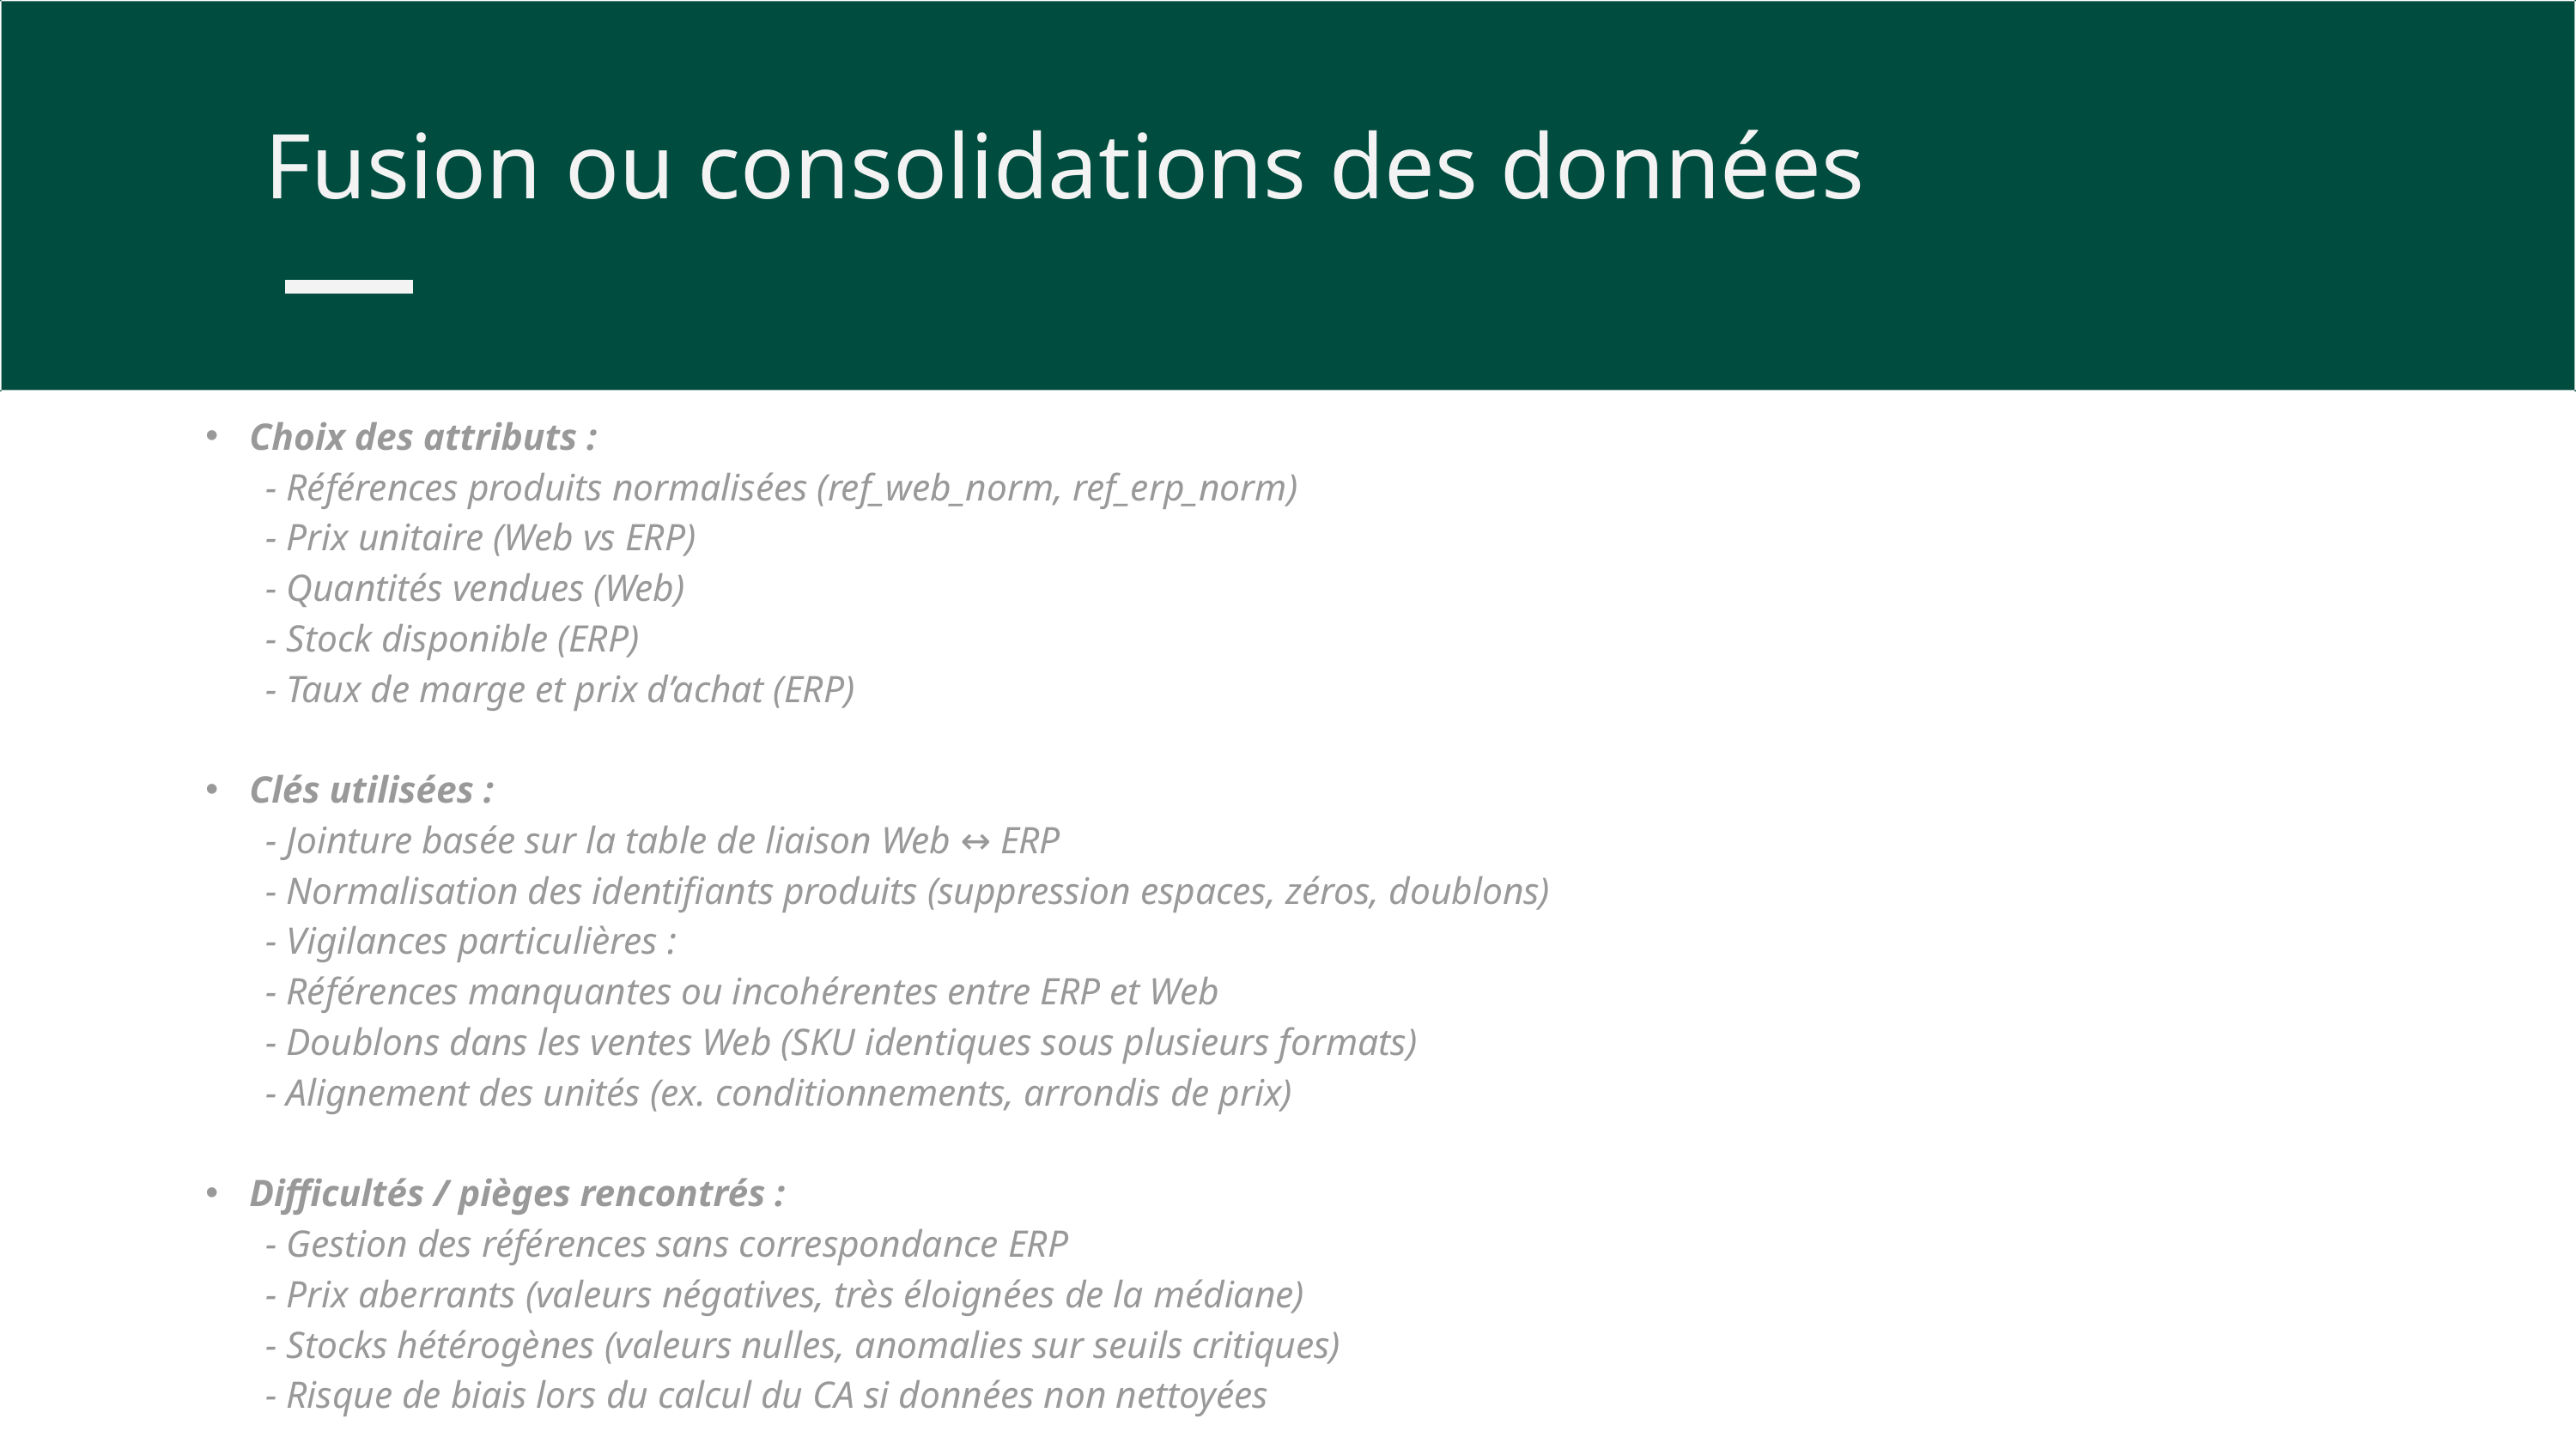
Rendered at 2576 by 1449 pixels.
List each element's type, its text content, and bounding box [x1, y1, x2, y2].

text_box Choix des attributs : - Références produits normalisées (ref_web_norm, ref_erp_norm) - Prix unitaire (Web vs ERP) - Quantités vendues (Web) - Stock disponible (ERP) - Taux de marge et prix d’achat (ERP) Clés utilisées : - Jointure basée sur la table de liaison Web ↔ ERP - Normalisation des identifiants produits (suppression espaces, zéros, doublons) - Vigilances particulières : - Références manquantes ou incohérentes entre ERP et Web - Doublons dans les ventes Web (SKU identiques sous plusieurs formats) - Alignement des unités (ex. conditionnements, arrondis de prix) Difficultés / pièges rencontrés : - Gestion des références sans correspondance ERP - Prix aberrants (valeurs négatives, très éloignées de la médiane) - Stocks hétérogènes (valeurs nulles, anomalies sur seuils critiques) - Risque de biais lors du calcul du CA si données non nettoyées [161, 407, 2272, 1449]
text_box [284, 279, 413, 294]
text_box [0, 0, 2576, 393]
